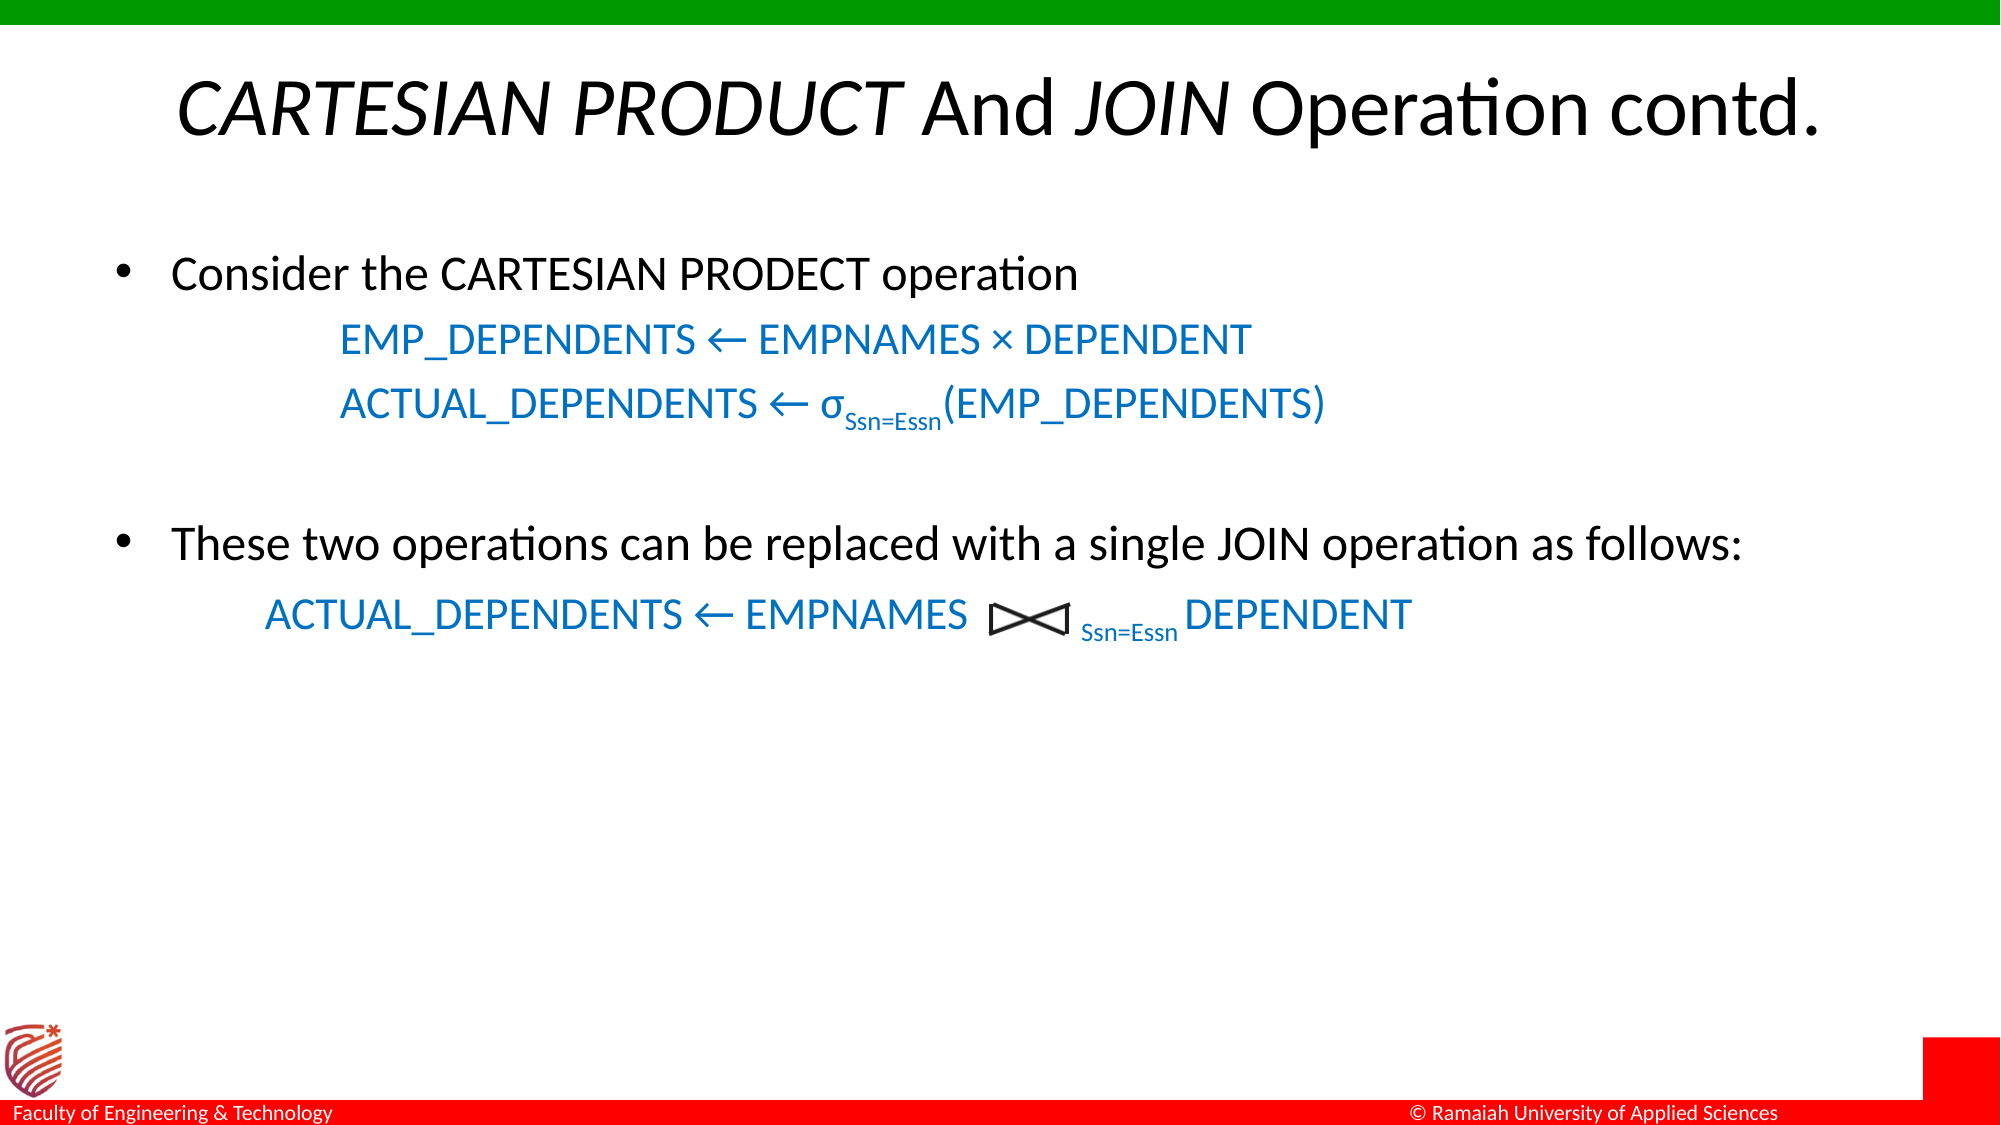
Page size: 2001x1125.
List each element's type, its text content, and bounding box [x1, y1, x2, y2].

picture [0, 1013, 69, 1100]
list Consider the CARTESIAN PRODECT operation EMP_DEPENDENTS ← EMPNAMES × DEPENDENT ACTUAL_DEPENDENTS ← σSsn=Essn(EMP_DEPENDENTS) These two operations can be replaced with a single JOIN operation as follows: ACTUAL_DEPENDENTS ← EMPNAMES Ssn=Essn DEPENDENT [99, 232, 1900, 1005]
title CARTESIAN PRODUCT And JOIN Operation contd. [99, 45, 1900, 232]
picture [987, 601, 1071, 636]
